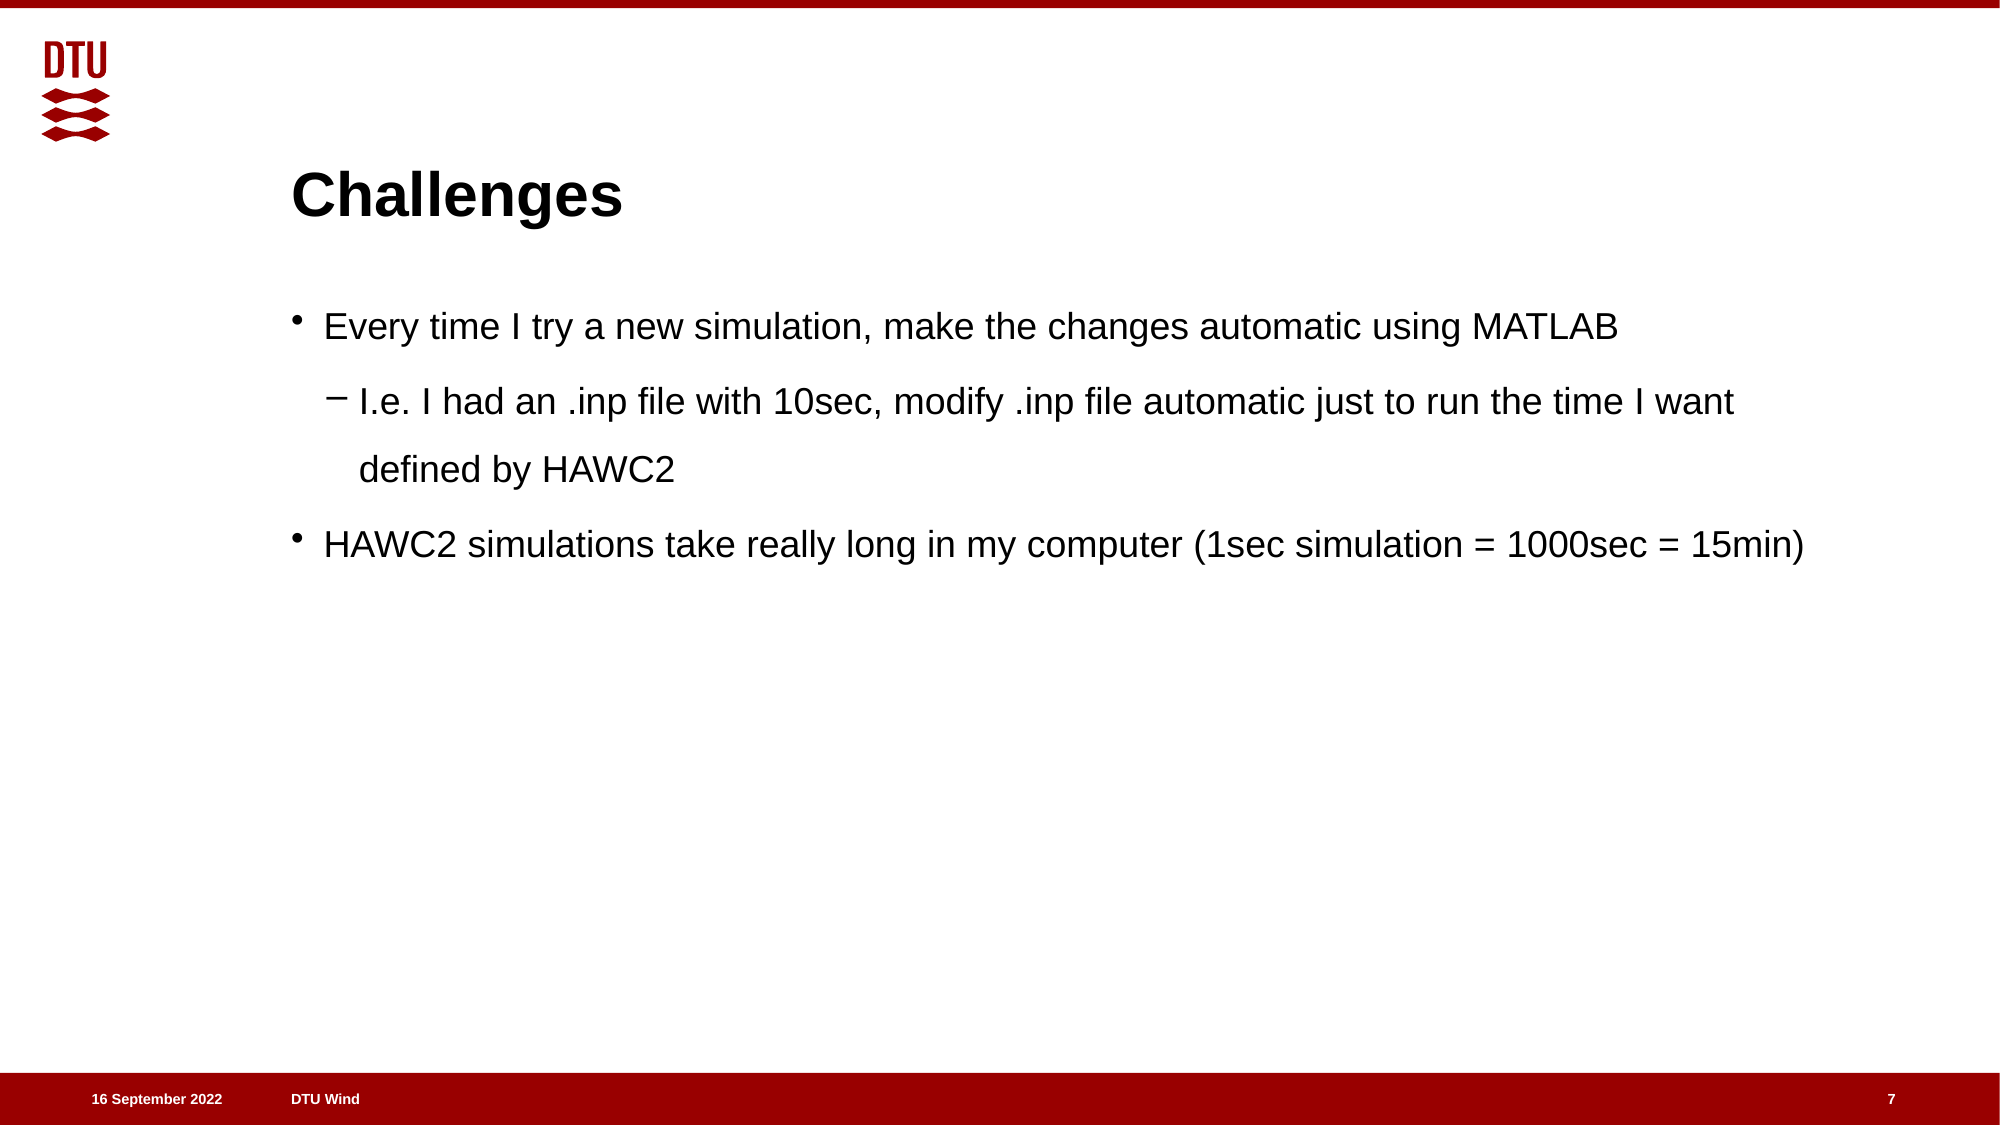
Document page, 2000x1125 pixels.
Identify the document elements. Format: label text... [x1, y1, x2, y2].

title Challenges [291, 69, 1819, 230]
list Every time I try a new simulation, make the changes automatic using MATLAB I.e. I had an .inp file with 10sec, modify .inp file automatic just to run the time I want defined by HAWC2 HAWC2 simulations take really long in my computer (1sec simulation = 1000sec = 15min) [291, 279, 1819, 1026]
slide_number 7 [1887, 1073, 1959, 1125]
